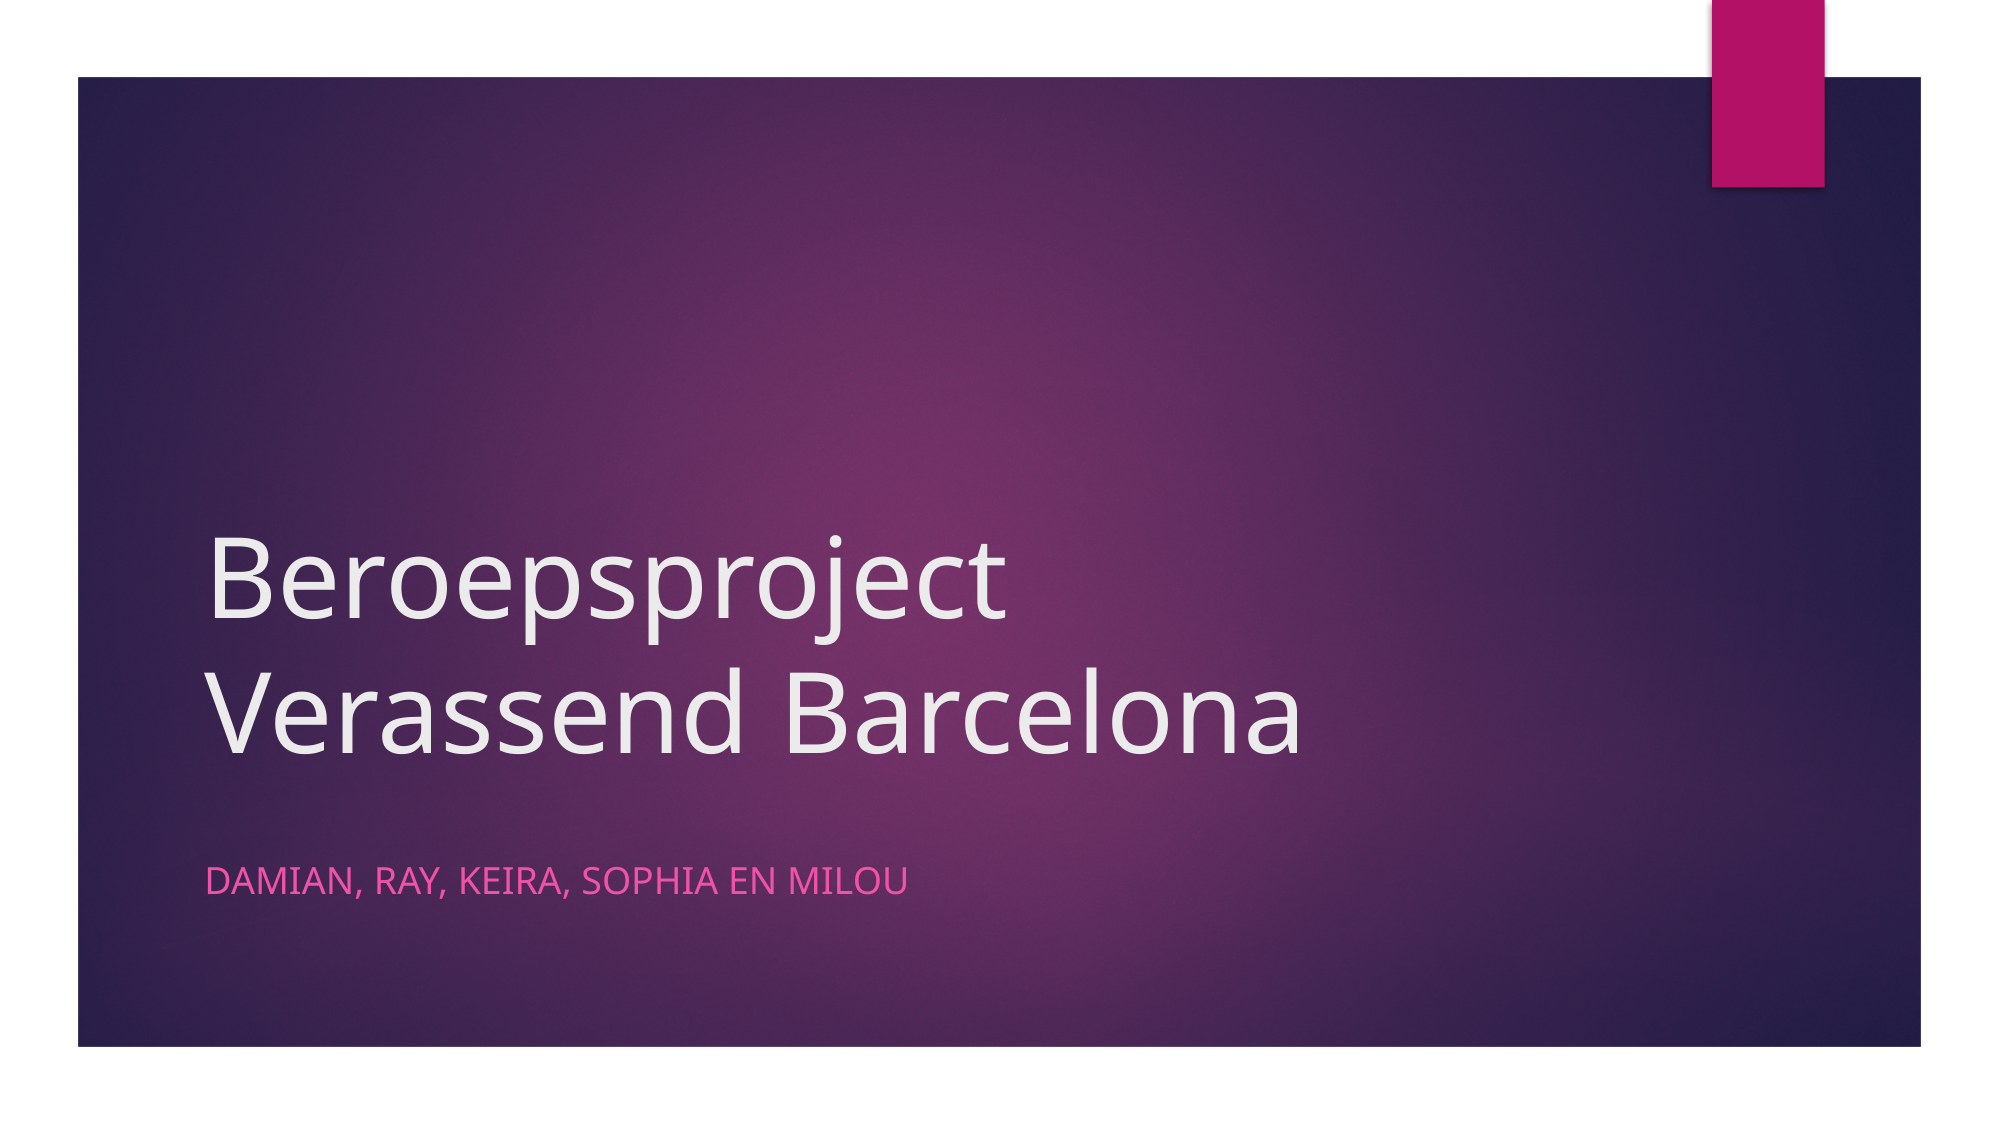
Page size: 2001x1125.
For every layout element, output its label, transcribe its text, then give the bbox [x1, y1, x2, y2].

subtitle Damian, Ray, Keira, Sophia en Milou [189, 783, 1638, 925]
title Beroepsproject Verassend Barcelona [189, 344, 1638, 783]
